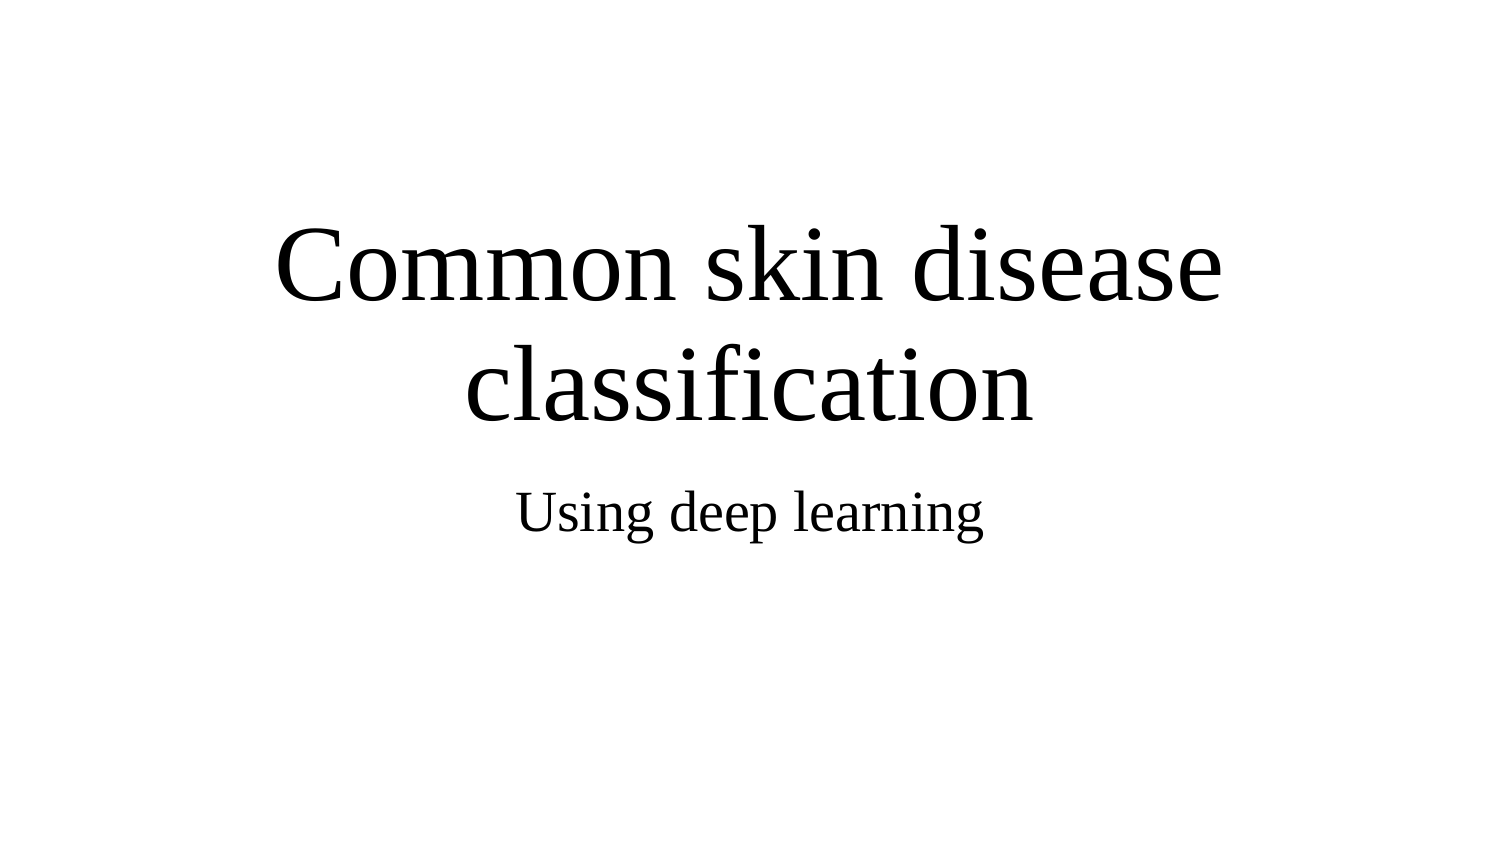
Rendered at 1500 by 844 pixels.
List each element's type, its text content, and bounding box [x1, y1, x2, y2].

title Common skin disease classification [51, 122, 1449, 459]
subtitle Using deep learning [51, 464, 1449, 595]
